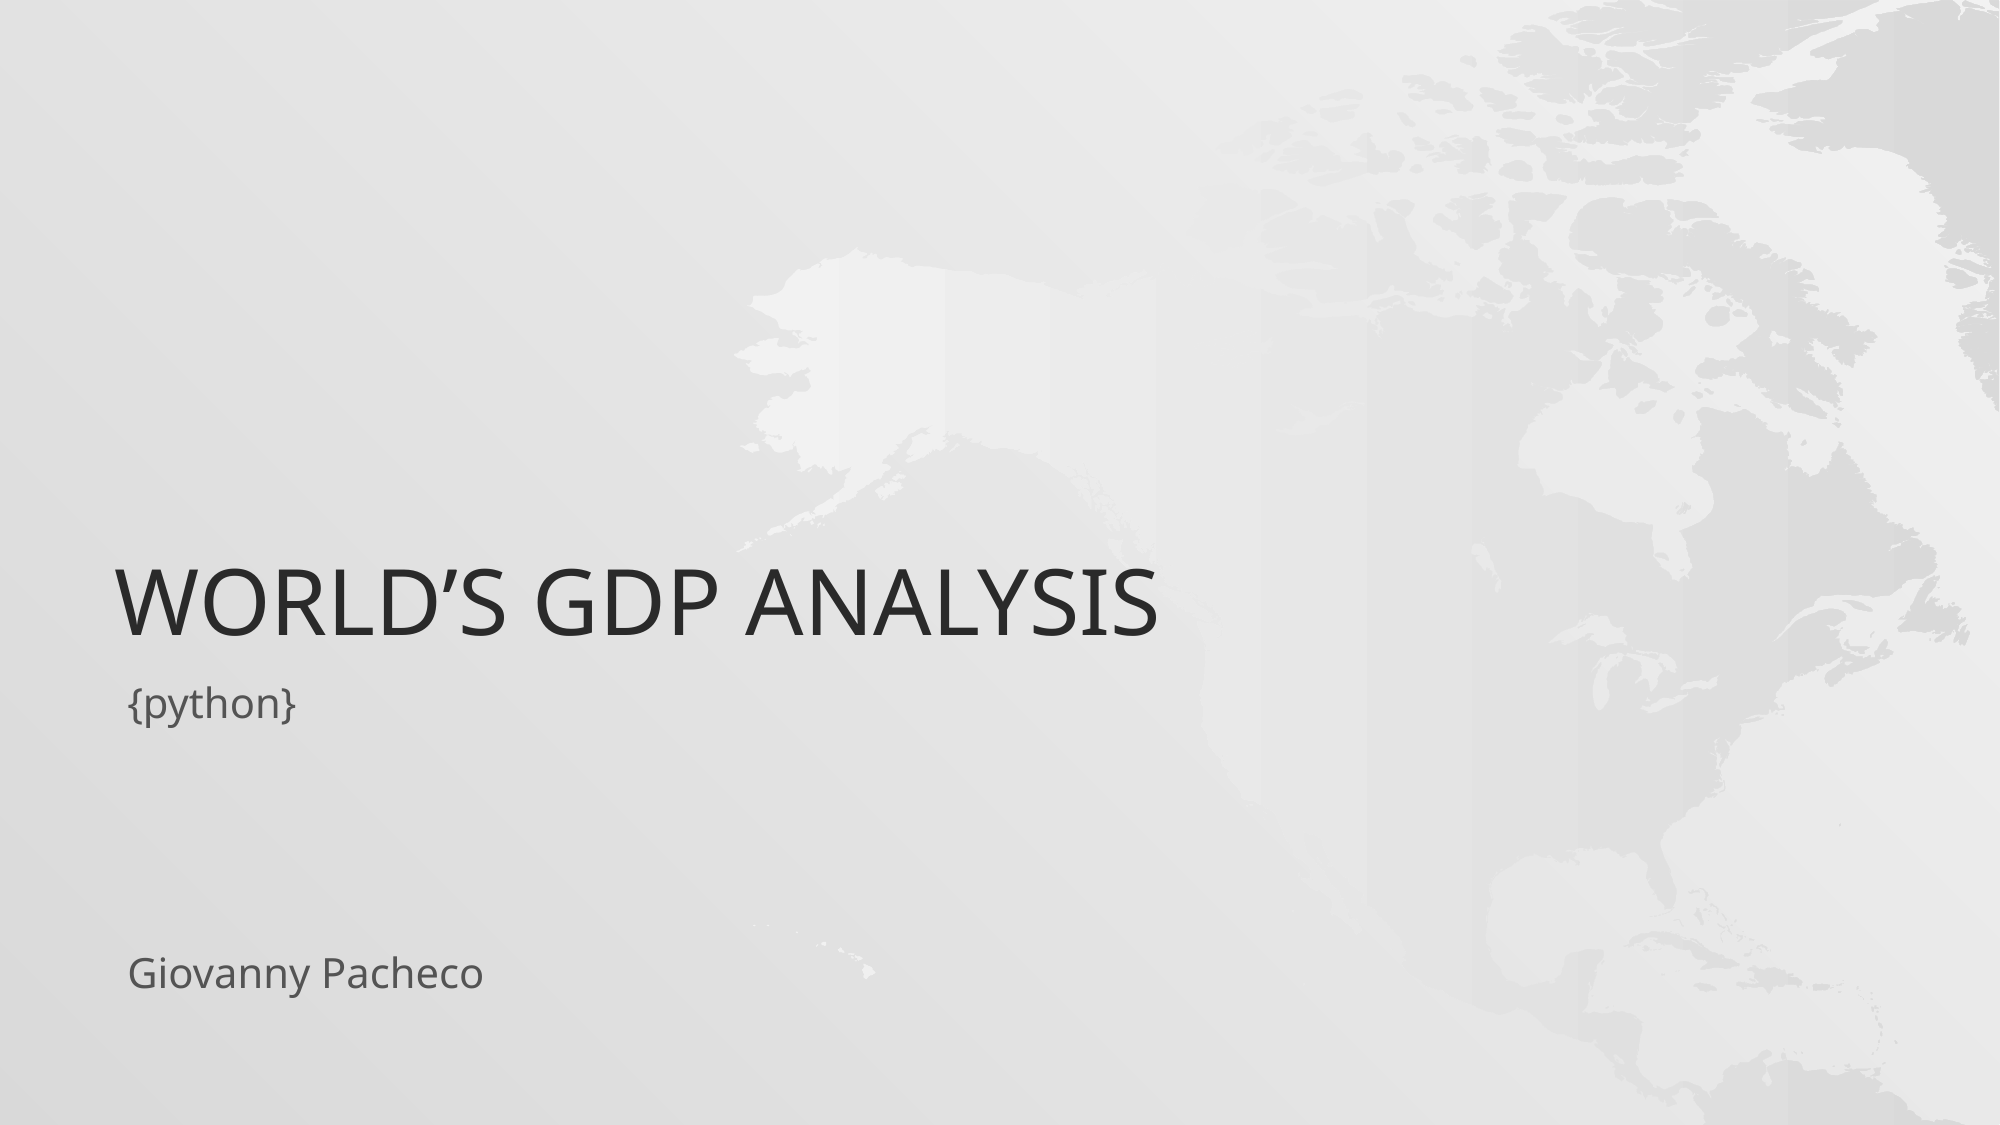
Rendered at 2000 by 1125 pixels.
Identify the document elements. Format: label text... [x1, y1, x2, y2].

subtitle {python} Giovanny Pacheco [112, 675, 1400, 1025]
title WORLD’S gdp Analysis [99, 162, 1700, 663]
